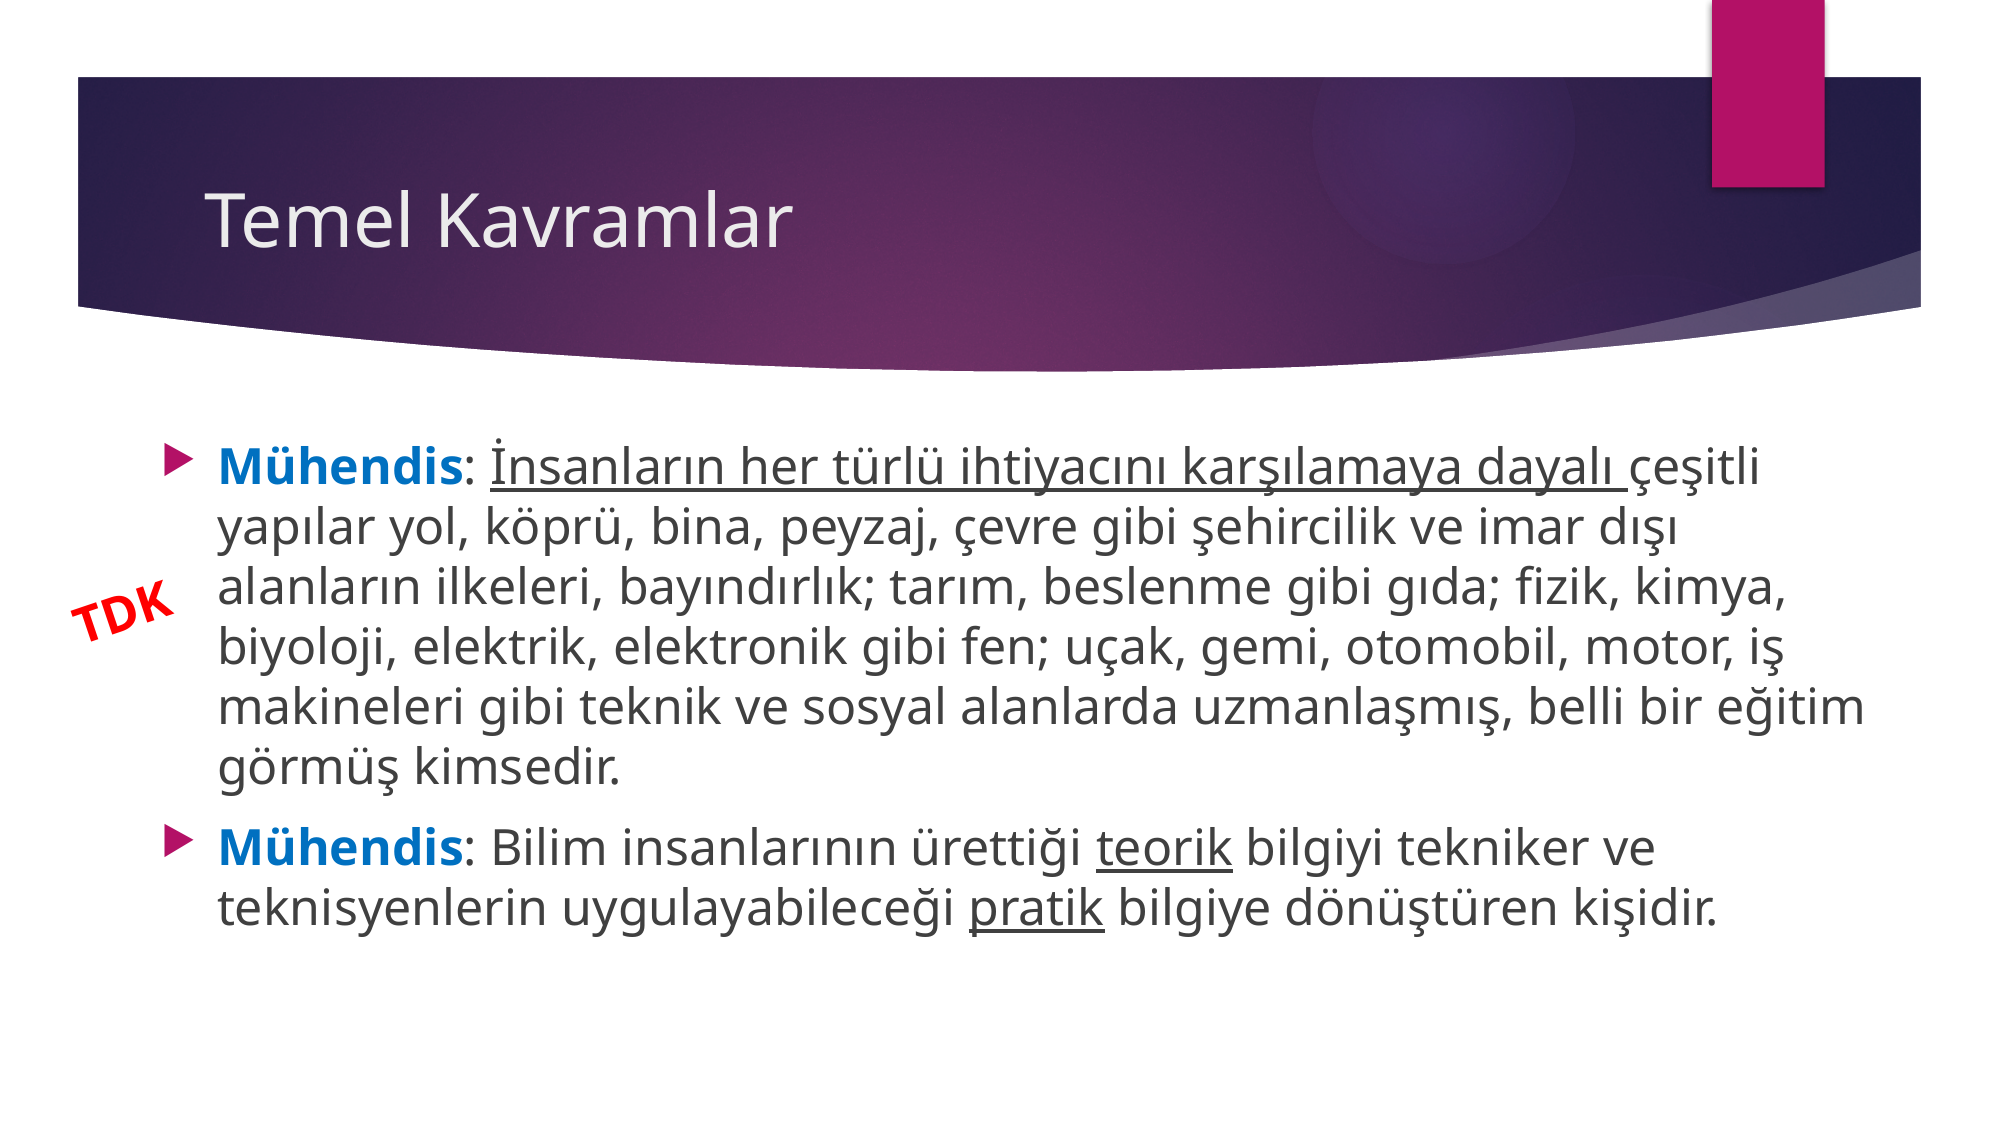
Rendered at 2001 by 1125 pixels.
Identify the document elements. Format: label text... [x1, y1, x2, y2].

list Mühendis: İnsanların her türlü ihtiyacını karşılamaya dayalı çeşitli yapılar yol, köprü, bina, peyzaj, çevre gibi şehircilik ve imar dışı alanların ilkeleri, bayındırlık; tarım, beslenme gibi gıda; fizik, kimya, biyoloji, elektrik, elektronik gibi fen; uçak, gemi, otomobil, motor, iş makineleri gibi teknik ve sosyal alanlarda uzmanlaşmış, belli bir eğitim görmüş kimsedir. Mühendis: Bilim insanlarının ürettiği teorik bilgiyi tekniker ve teknisyenlerin uygulayabileceği pratik bilgiye dönüştüren kişidir. [145, 427, 1892, 988]
title Temel Kavramlar [189, 159, 1627, 276]
text_box TDK [49, 554, 196, 667]
